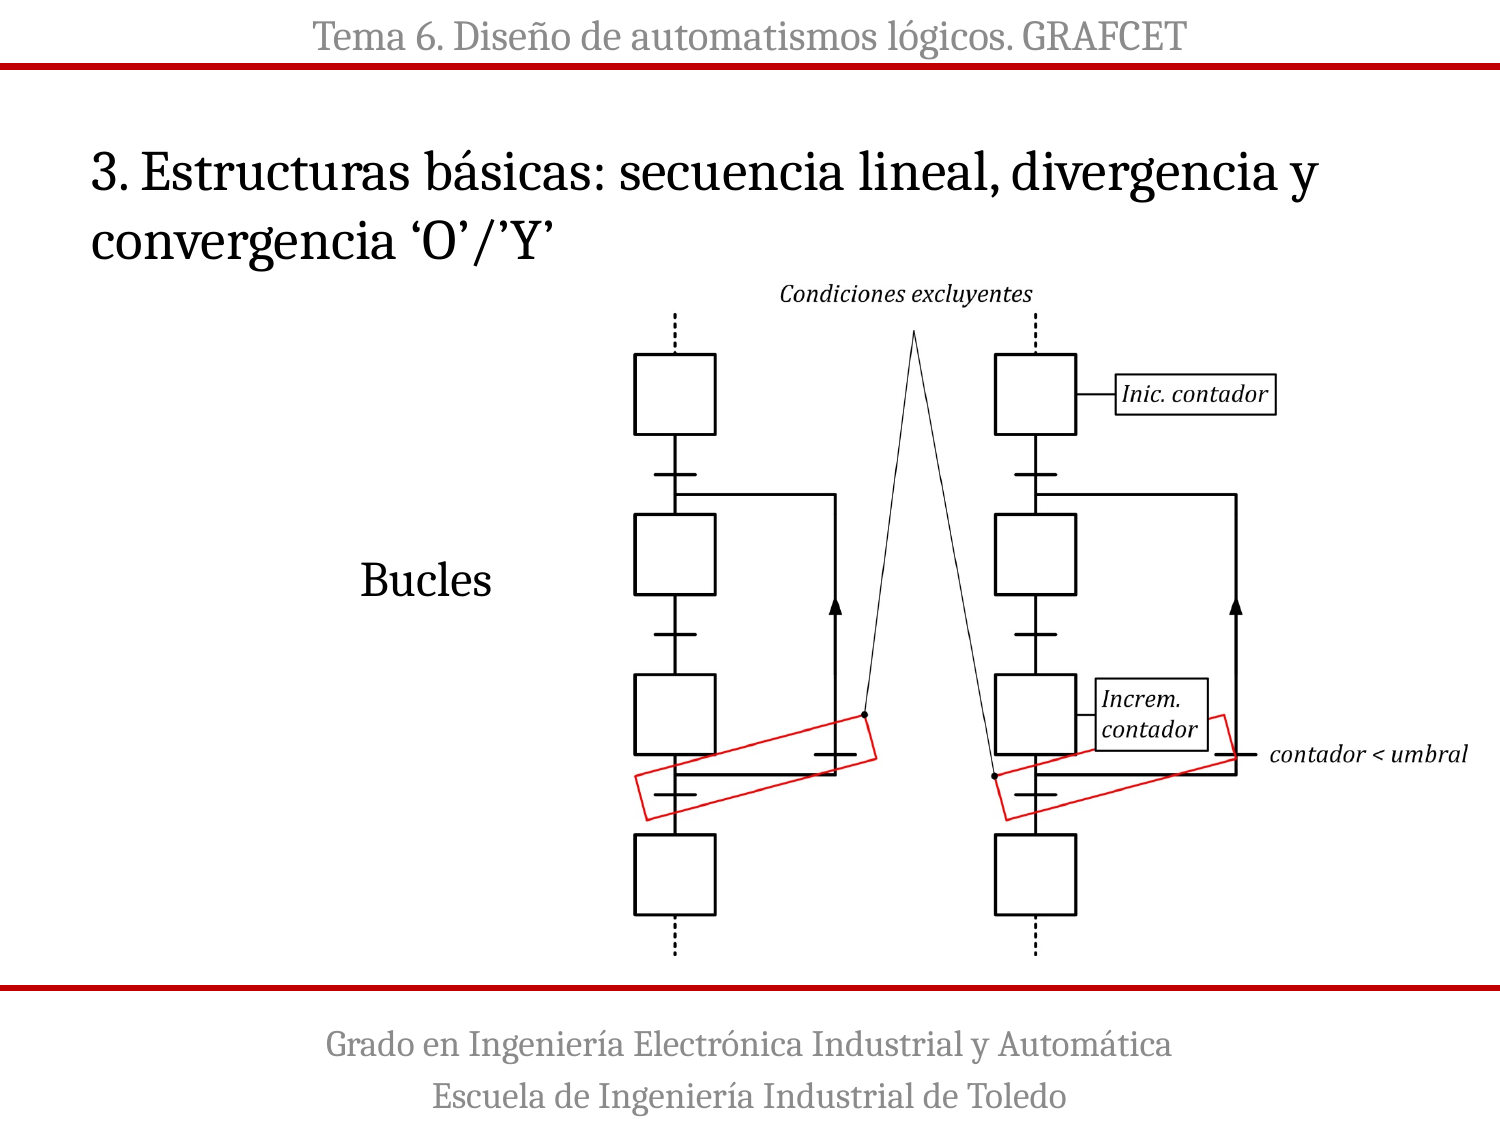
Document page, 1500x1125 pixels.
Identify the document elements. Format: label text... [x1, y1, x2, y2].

picture [633, 274, 1468, 957]
text_box Grado en Ingeniería Electrónica Industrial y Automática Escuela de Ingeniería Industrial de Toledo [0, 1011, 1500, 1125]
text_box Bucles [218, 523, 628, 630]
text_box 3. Estructuras básicas: secuencia lineal, divergencia y convergencia ‘O’/’Y’ [76, 125, 1436, 279]
text_box Tema 6. Diseño de automatismos lógicos. GRAFCET [0, 0, 1500, 66]
